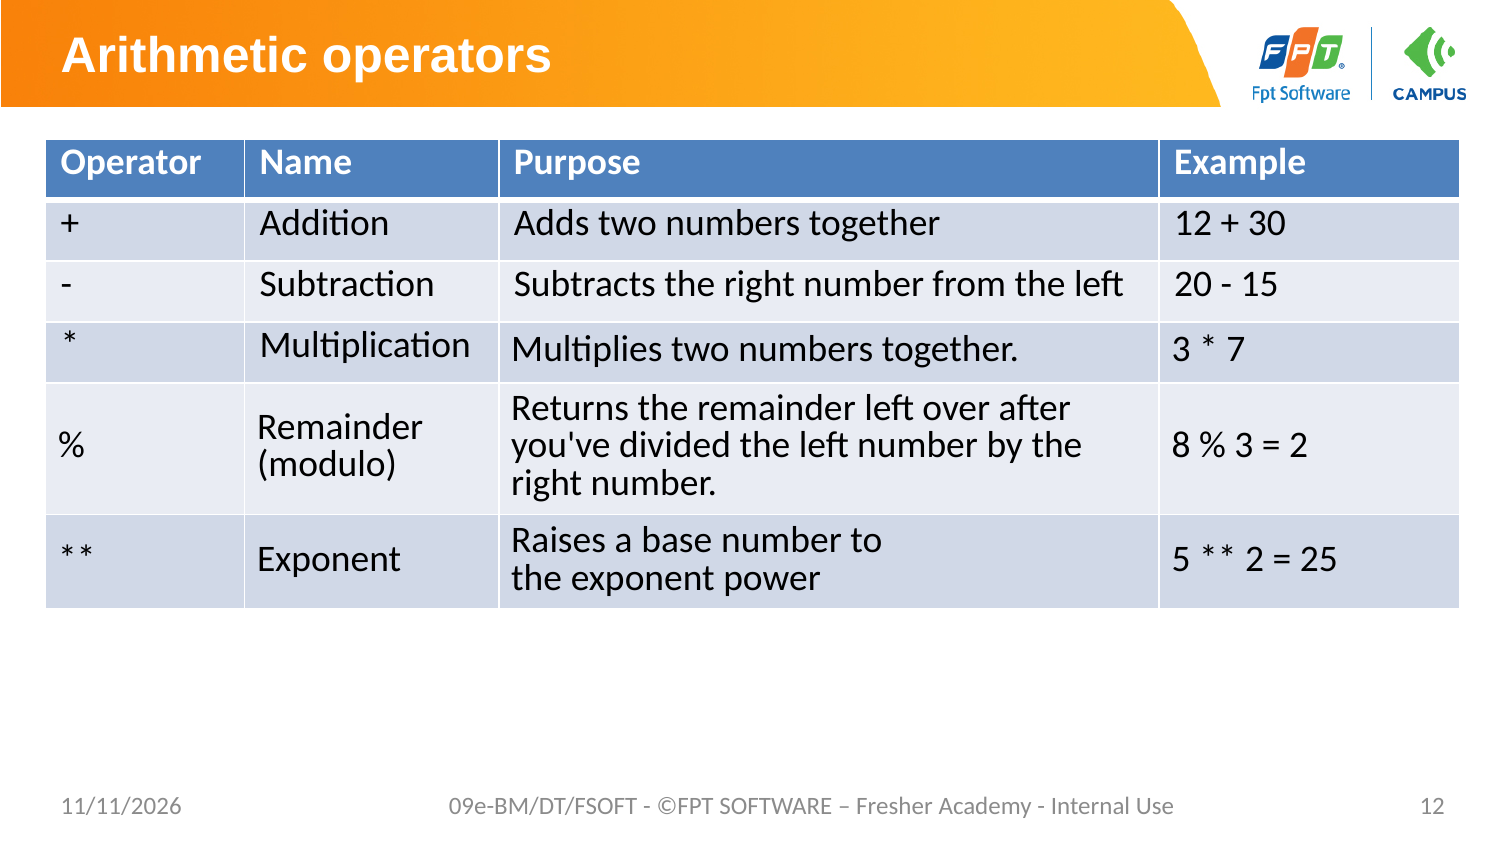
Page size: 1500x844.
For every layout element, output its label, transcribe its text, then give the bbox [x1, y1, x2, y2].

table_cell 3 * 7 [1160, 323, 1459, 382]
table_cell - [46, 262, 244, 321]
table_cell Multiplies two numbers together. [500, 323, 1158, 382]
table_cell Remainder (modulo) [245, 384, 498, 514]
table_cell Addition [245, 203, 498, 260]
table_cell 8 % 3 = 2 [1160, 384, 1459, 514]
footer 09e-BM/DT/FSOFT - ©FPT SOFTWARE – Fresher Academy - Internal Use [289, 782, 1335, 827]
table_cell 20 - 15 [1160, 262, 1459, 321]
table_header Operator [46, 140, 244, 197]
title Arithmetic operators [45, 0, 1176, 106]
table_cell + [46, 203, 244, 260]
table_cell Exponent [245, 515, 498, 608]
table_header Name [245, 140, 498, 197]
table_header Purpose [500, 140, 1158, 197]
table_cell Subtracts the right number from the left [500, 262, 1158, 321]
table_cell 12 + 30 [1160, 203, 1459, 260]
table_cell * [46, 323, 244, 382]
picture [1, 0, 1499, 844]
table_cell Subtraction [245, 262, 498, 321]
slide_number 12 [1350, 782, 1461, 827]
table_header Example [1160, 140, 1459, 197]
table_cell 5 ** 2 = 25 [1160, 515, 1459, 608]
table_cell Raises a base number to the exponent power [500, 515, 1158, 608]
table_cell Returns the remainder left over after you've divided the left number by the right number. [500, 384, 1158, 514]
table_cell ** [46, 515, 244, 608]
table_cell % [46, 384, 244, 514]
table_cell Adds two numbers together [500, 203, 1158, 260]
table_cell Multiplication [245, 323, 498, 382]
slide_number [45, 782, 270, 827]
